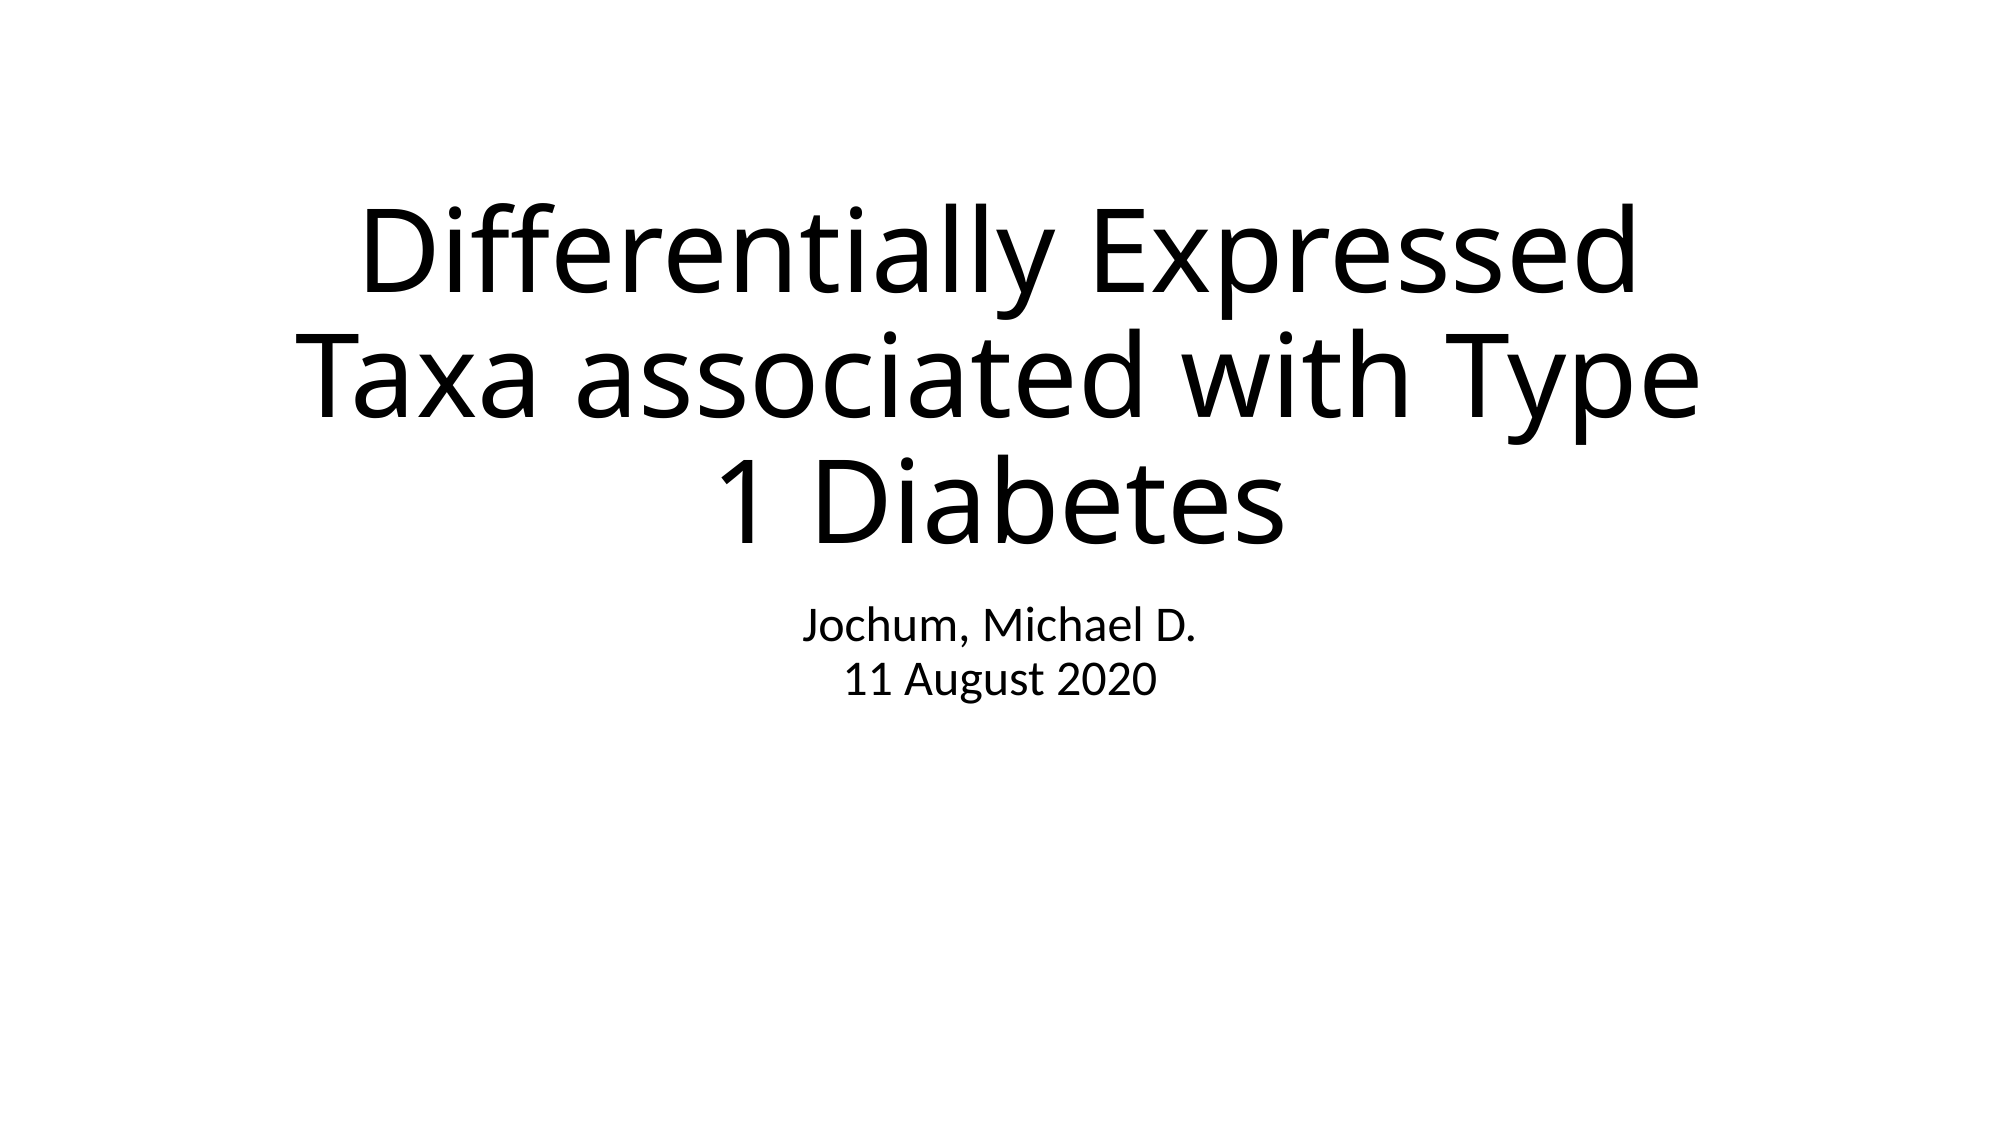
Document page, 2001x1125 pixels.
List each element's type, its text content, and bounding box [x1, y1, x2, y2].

title Differentially Expressed Taxa associated with Type 1 Diabetes [249, 184, 1750, 576]
subtitle Jochum, Michael D. 11 August 2020 [249, 590, 1750, 863]
